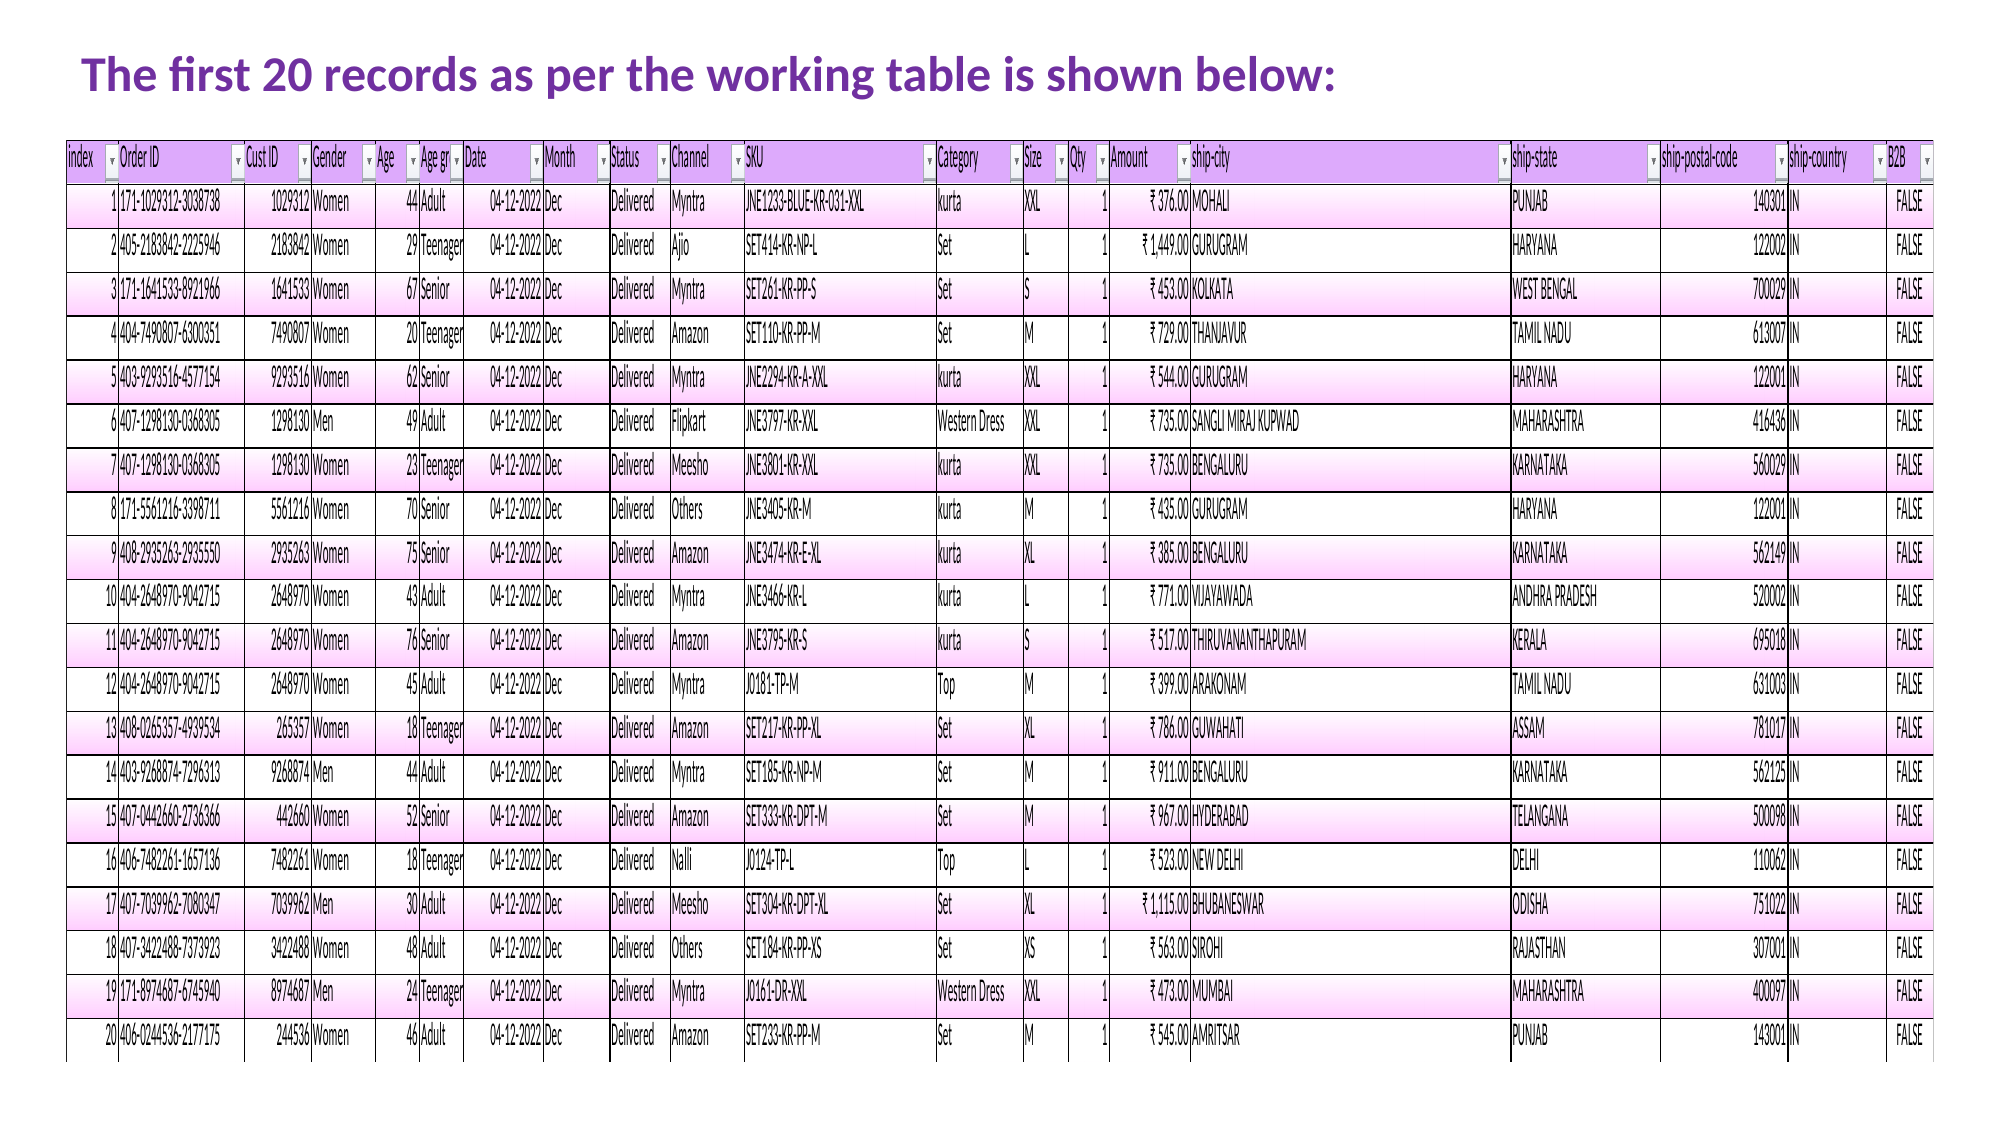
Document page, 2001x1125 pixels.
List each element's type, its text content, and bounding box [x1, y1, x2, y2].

text_box The first 20 records as per the working table is shown below: [66, 33, 1934, 109]
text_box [66, 139, 1934, 1064]
